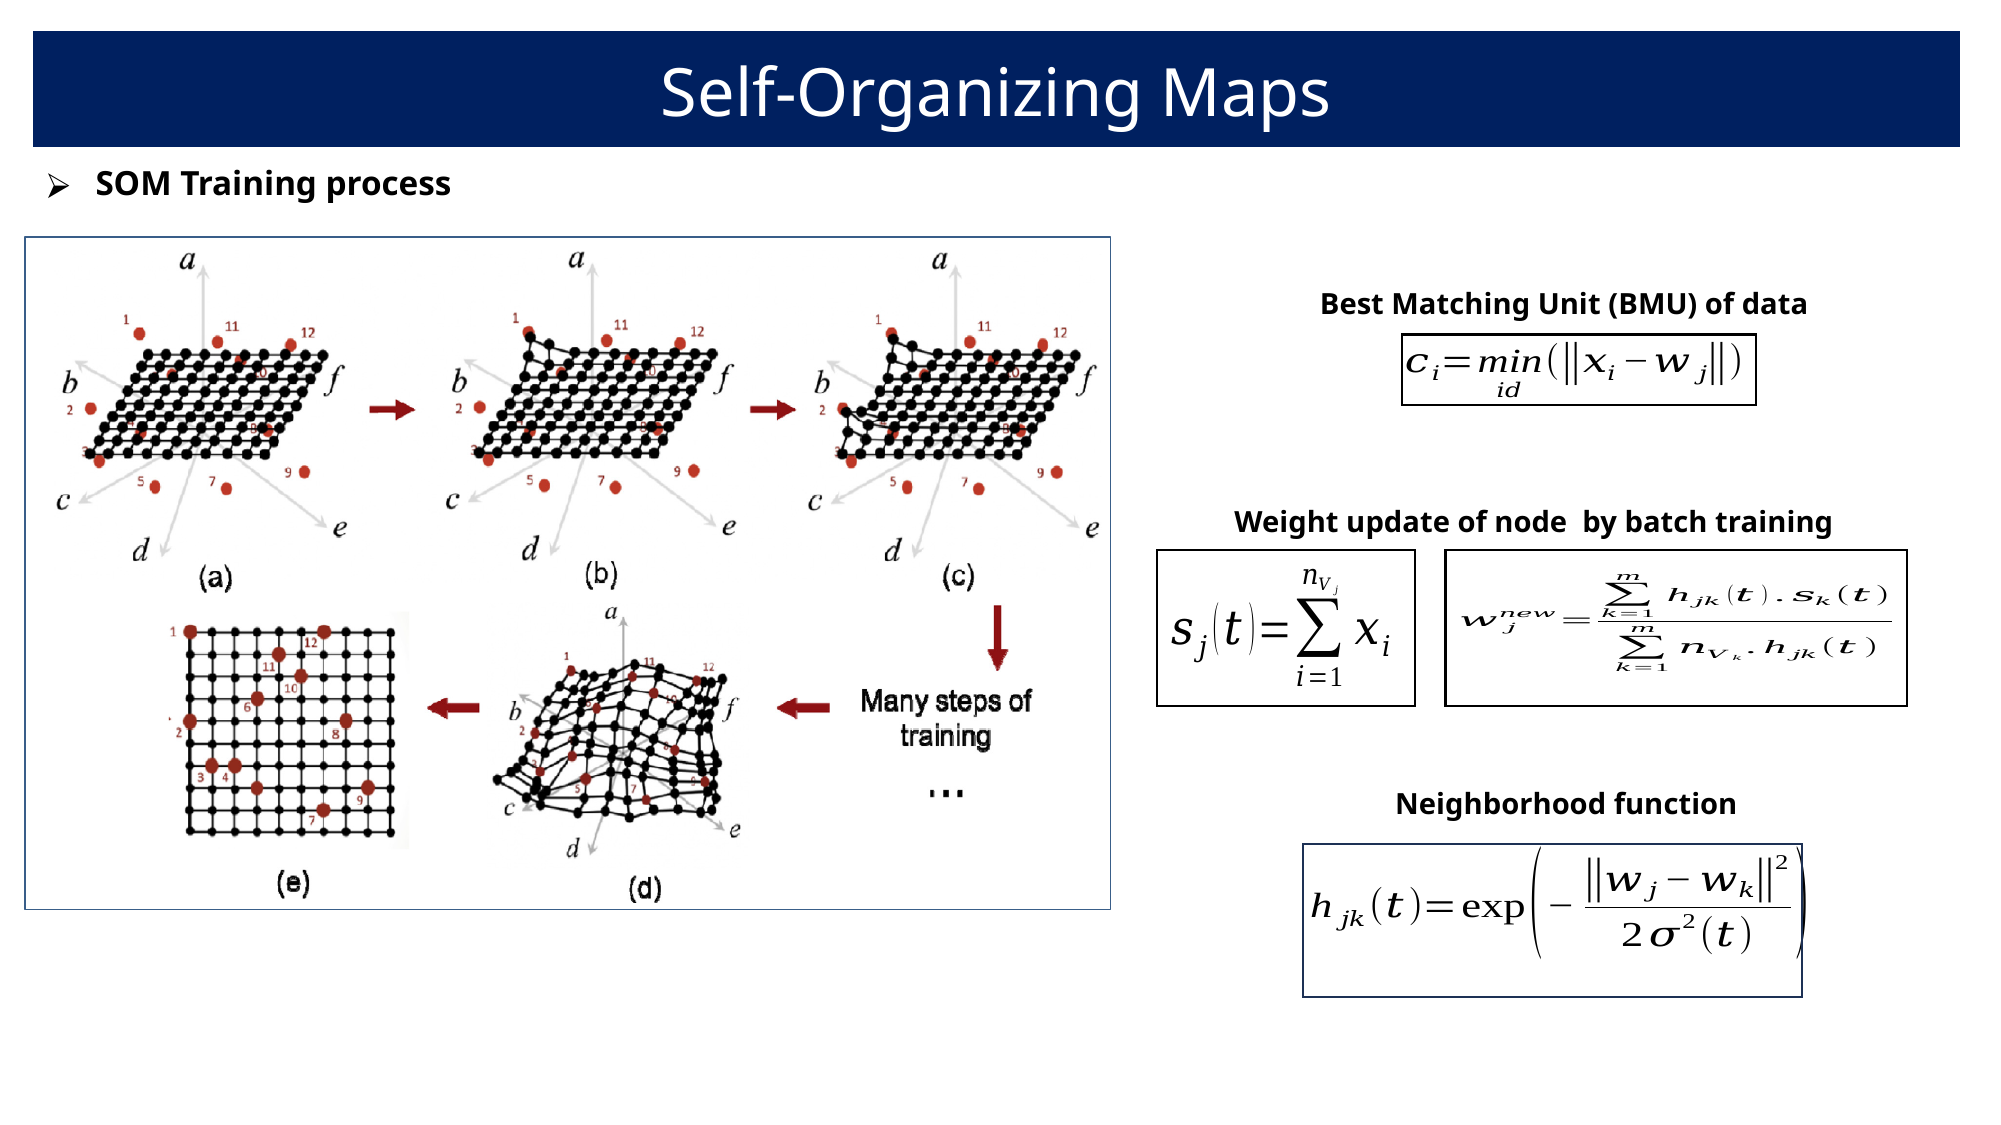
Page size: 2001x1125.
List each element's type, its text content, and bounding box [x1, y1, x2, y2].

text_box [1302, 843, 1803, 998]
text_box [24, 237, 1111, 910]
text_box SOM Training process [33, 160, 976, 216]
picture [45, 243, 1105, 910]
text_box [1401, 333, 1757, 406]
text_box [1156, 549, 1416, 707]
text_box Self-Organizing Maps [33, 31, 1960, 147]
text_box [1444, 549, 1908, 707]
